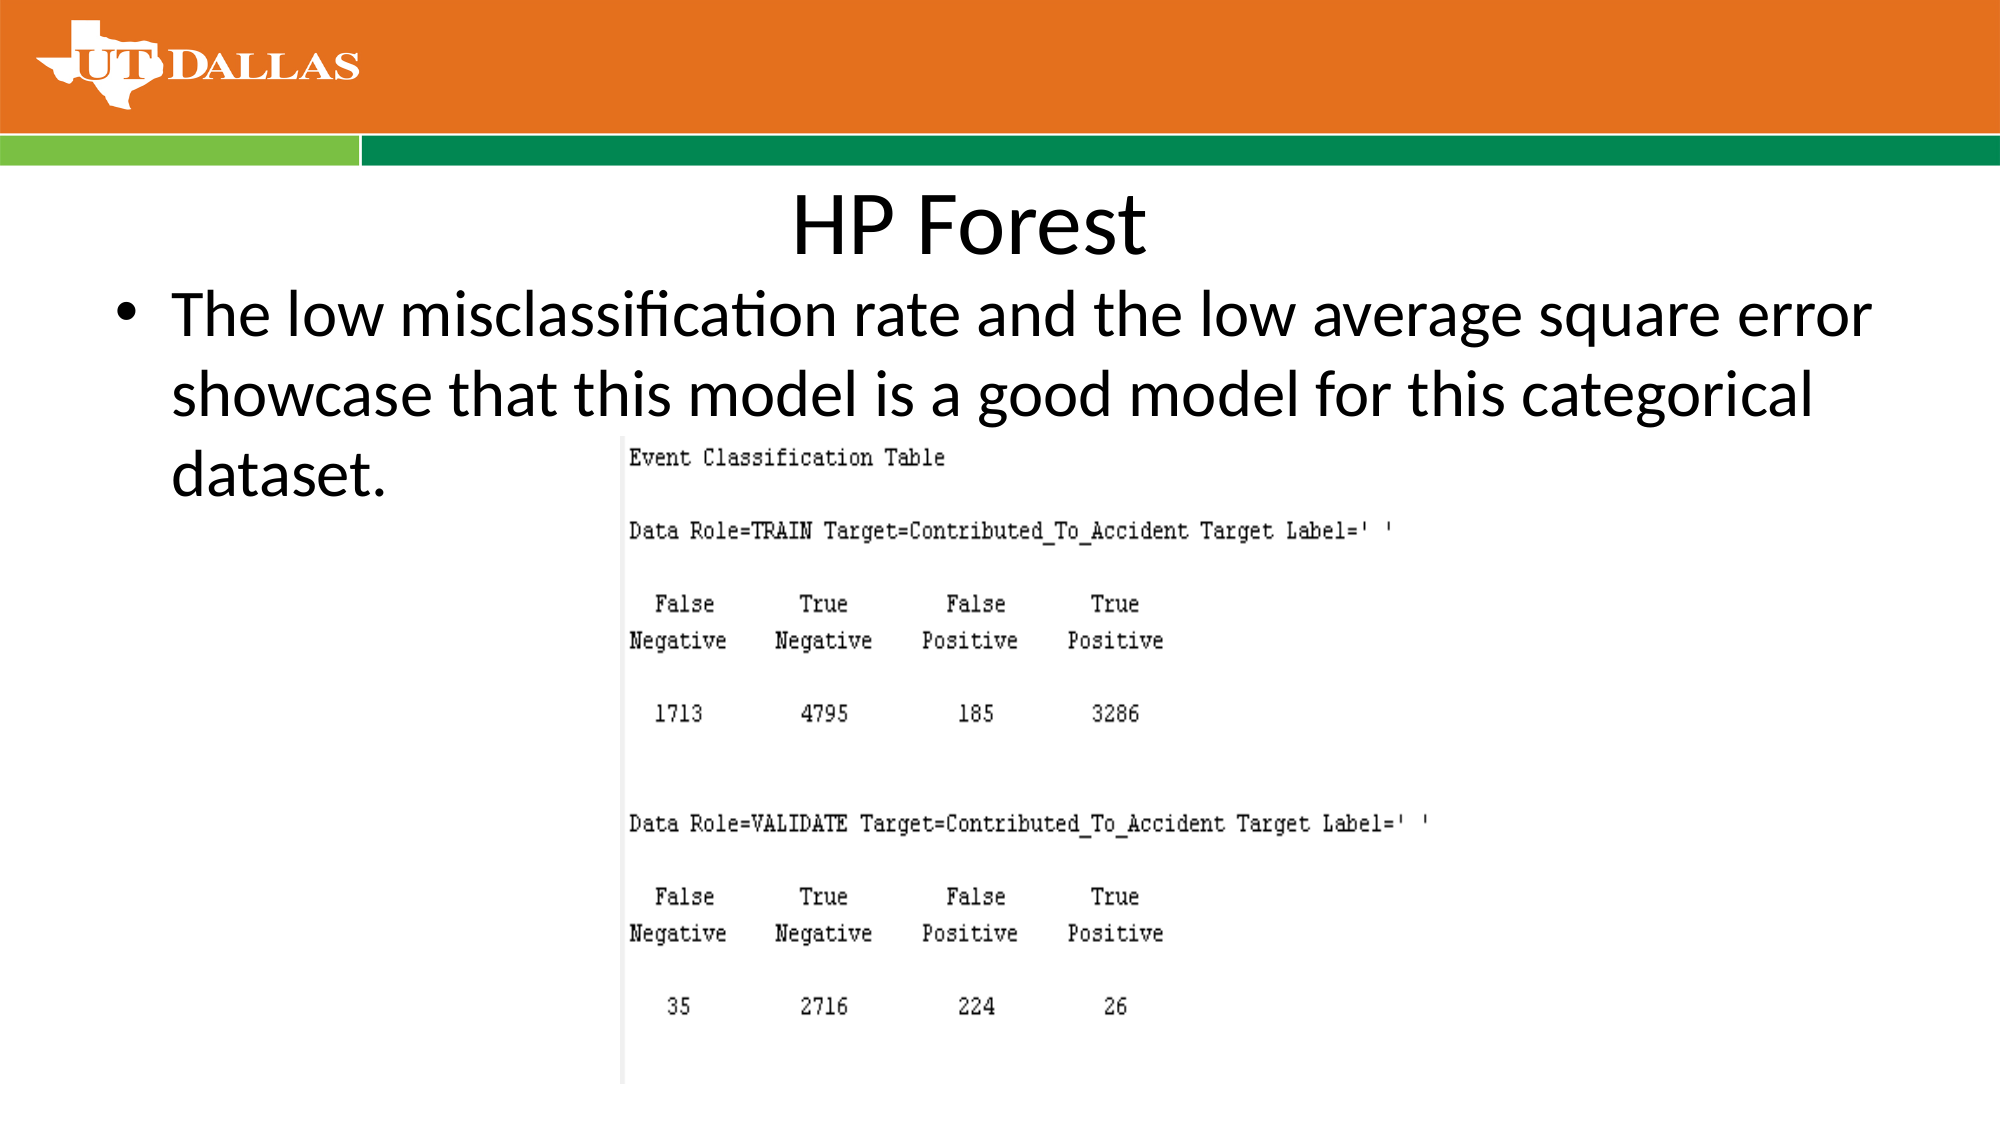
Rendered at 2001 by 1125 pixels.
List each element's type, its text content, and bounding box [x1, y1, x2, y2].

title HP Forest [69, 123, 1870, 312]
list The low misclassification rate and the low average square error showcase that this model is a good model for this categorical dataset. [99, 262, 1900, 1005]
picture [0, 0, 2000, 1125]
